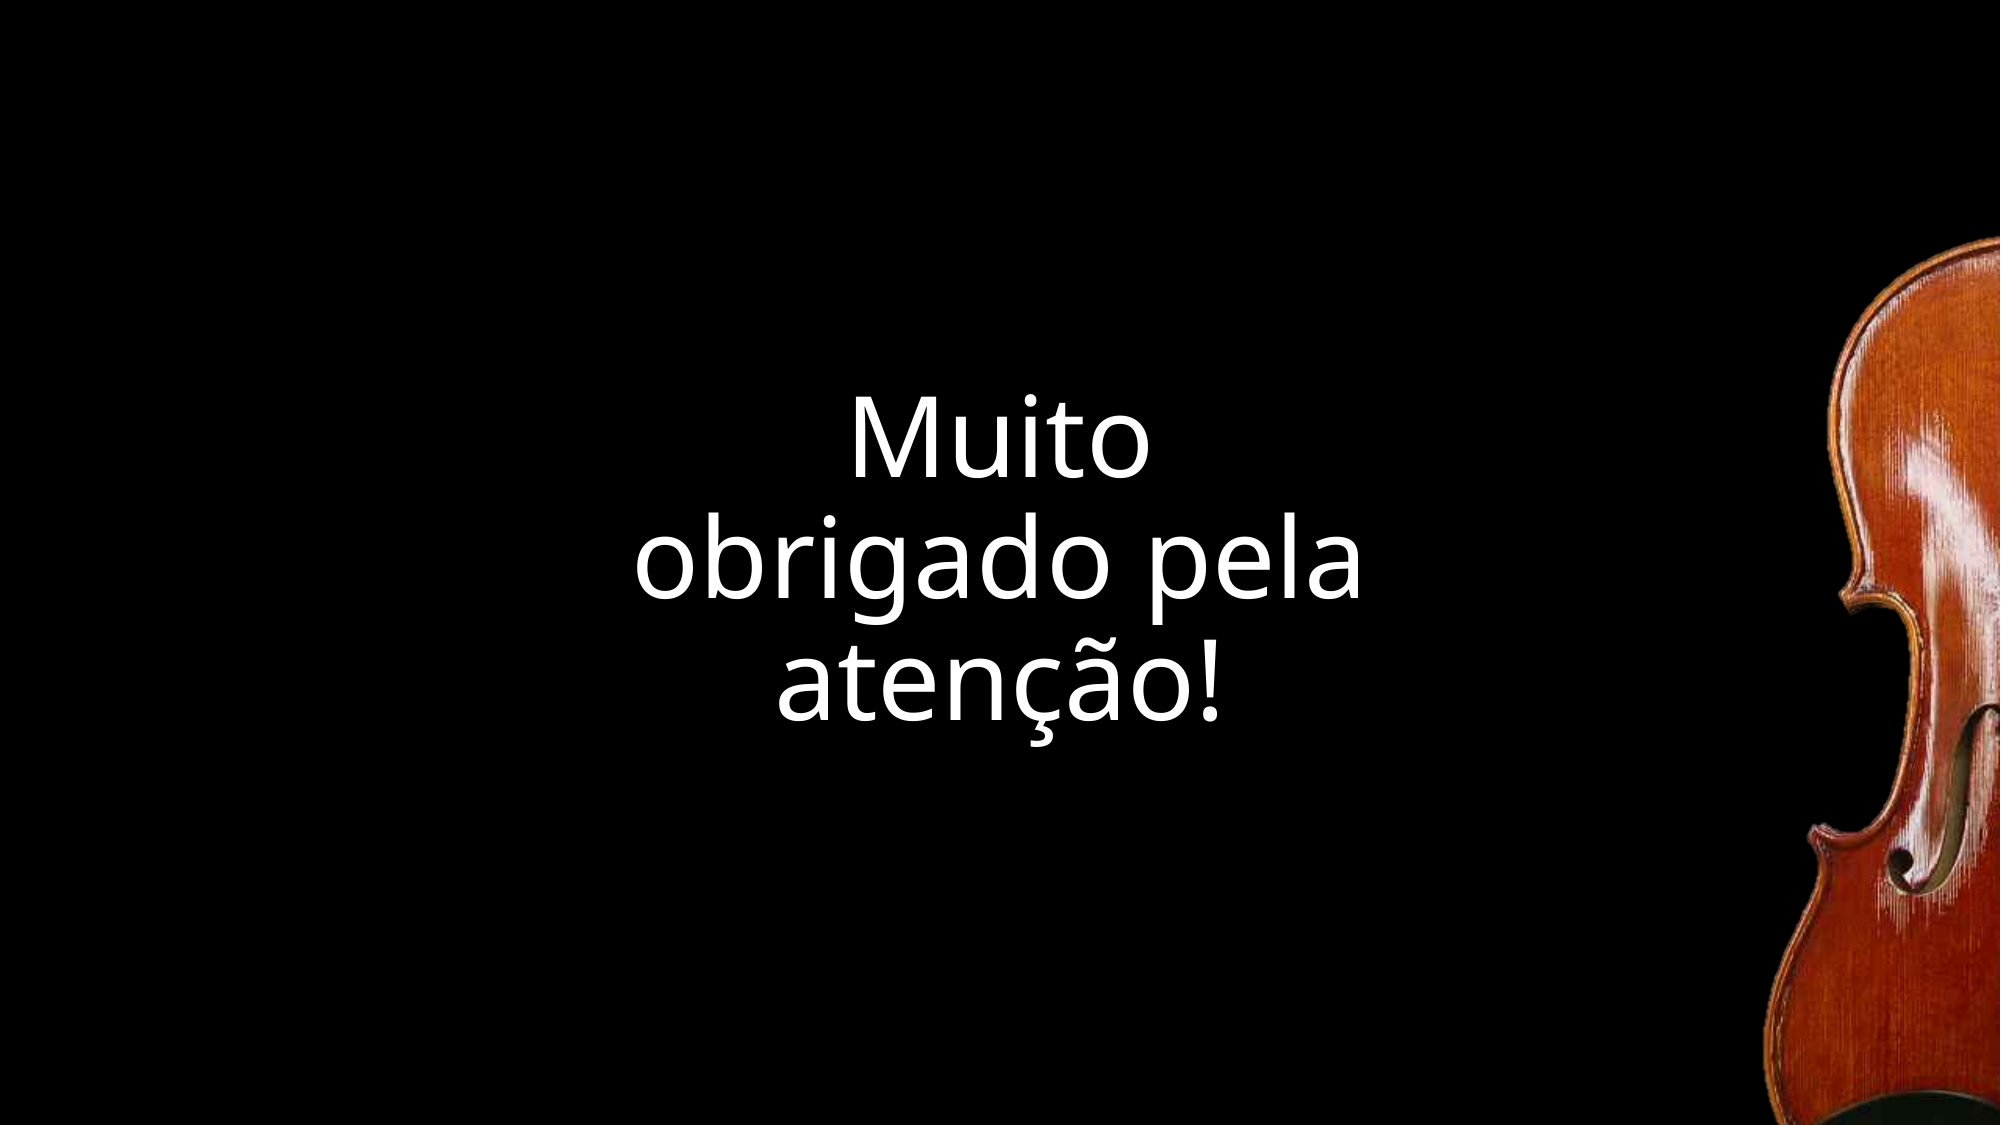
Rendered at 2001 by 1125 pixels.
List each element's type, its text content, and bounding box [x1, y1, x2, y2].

title Muito obrigado pela atenção! [577, 453, 1423, 672]
picture [1753, 226, 2000, 1125]
